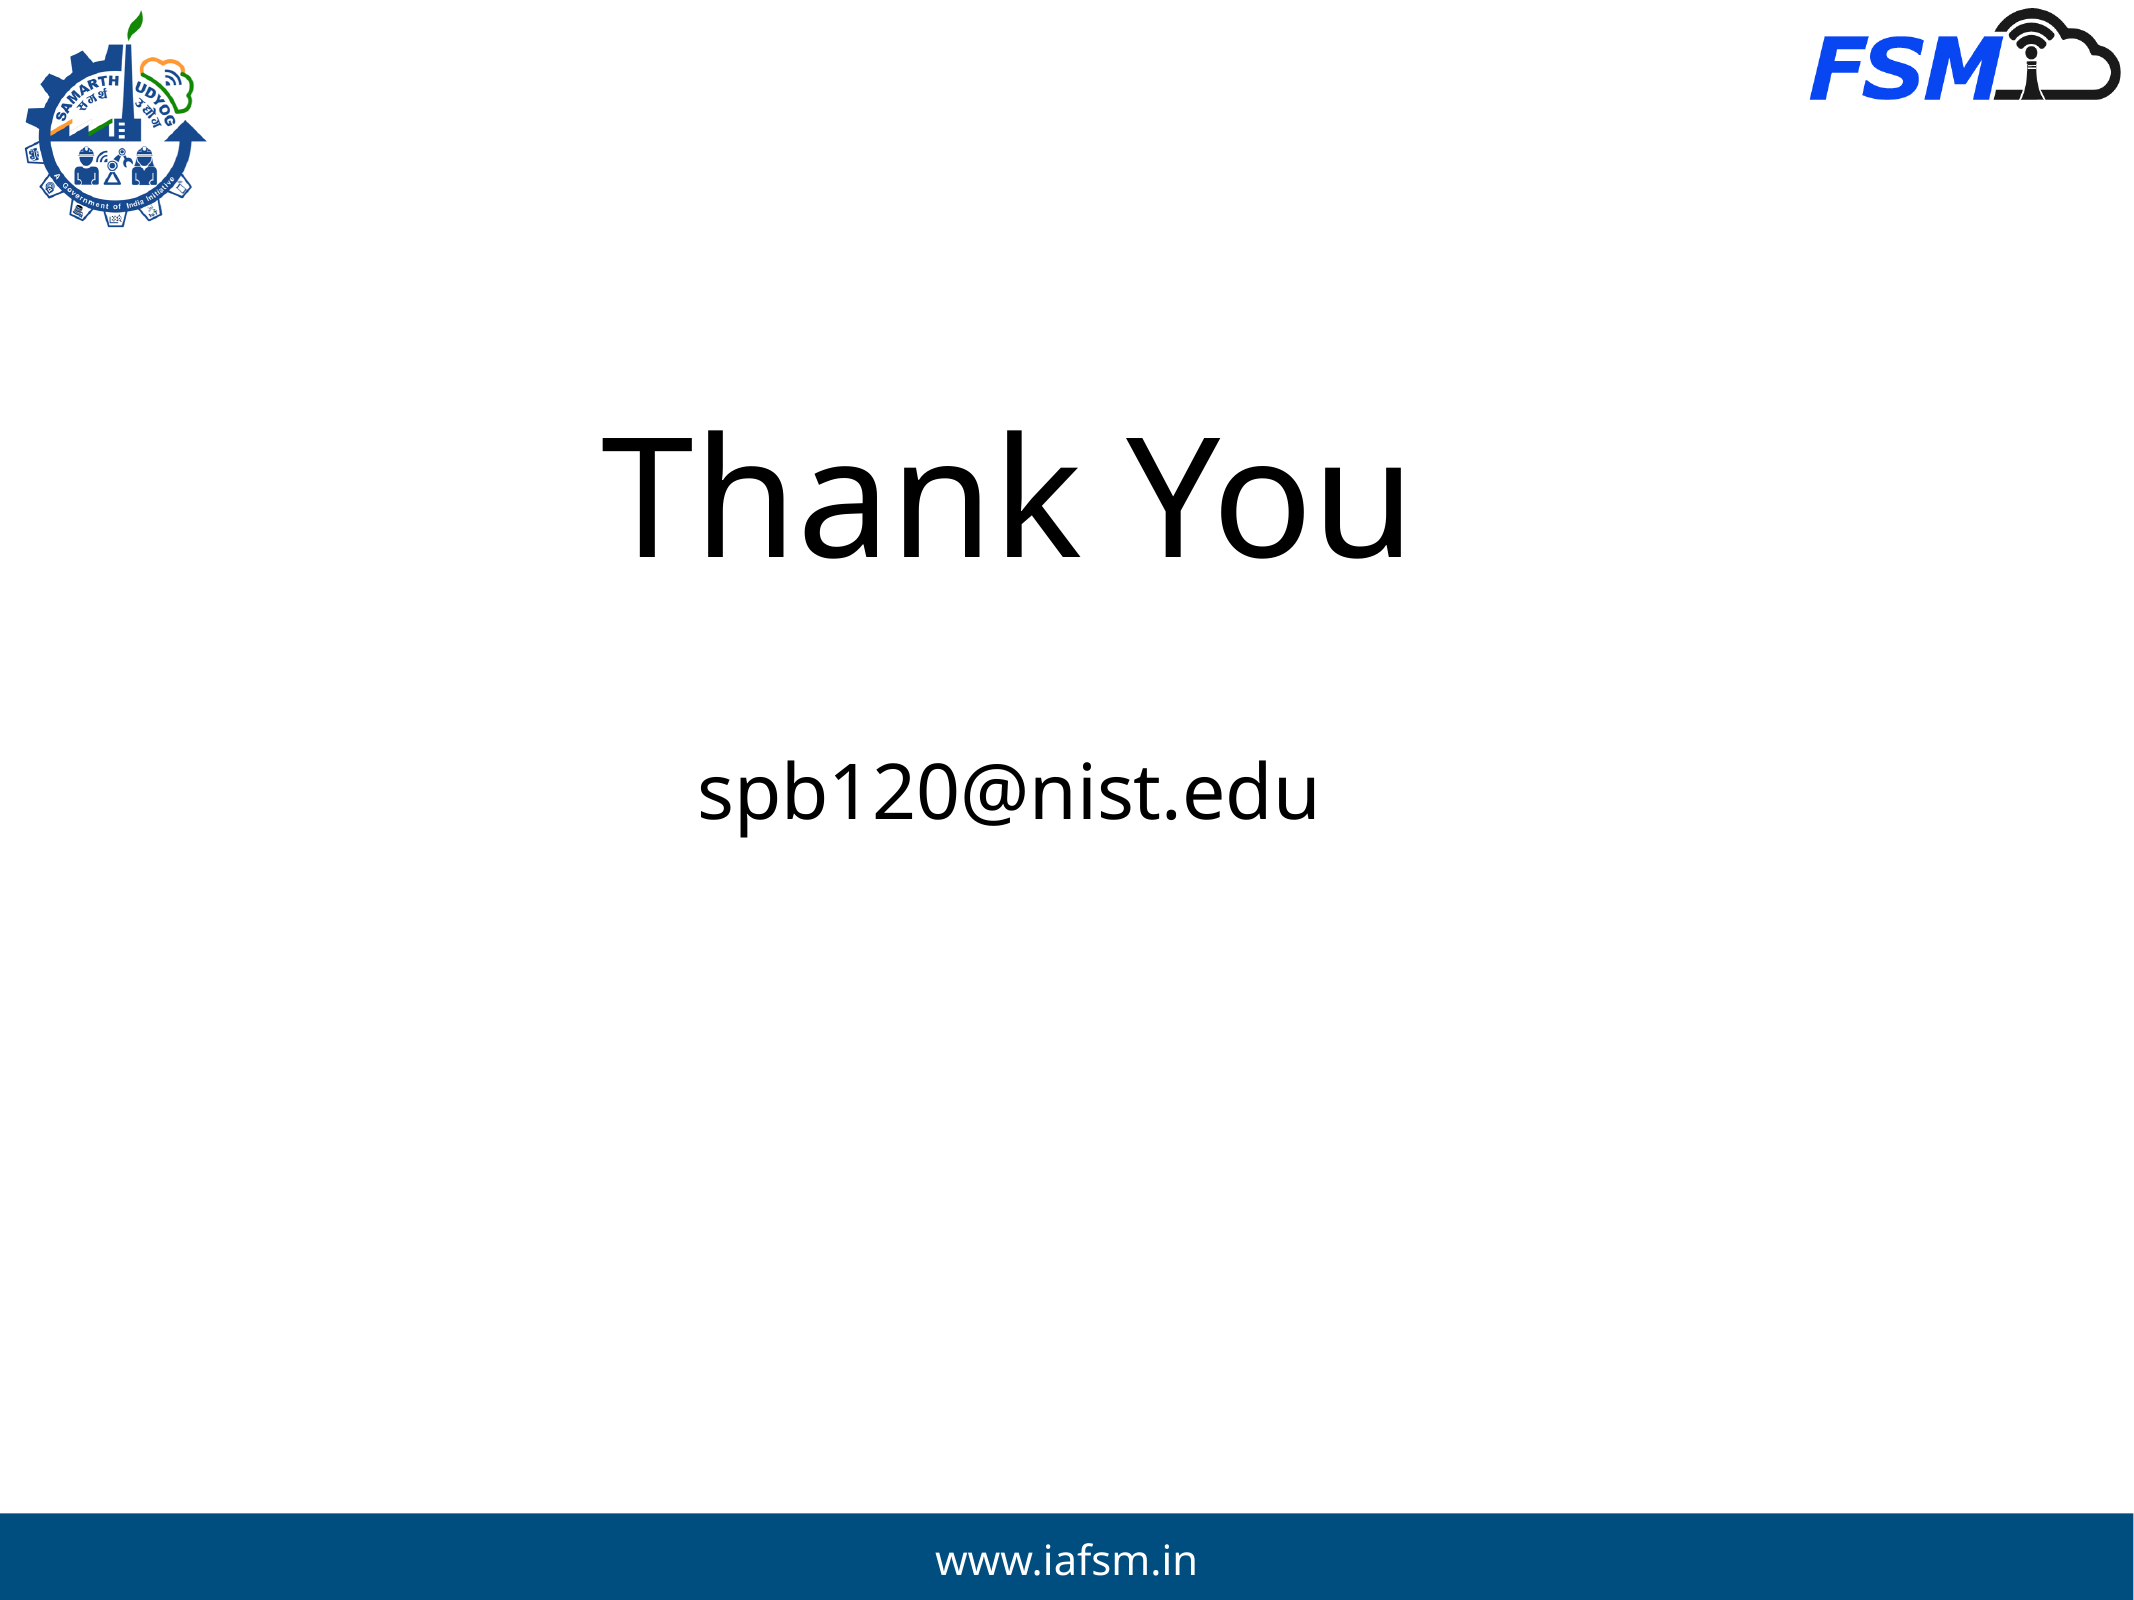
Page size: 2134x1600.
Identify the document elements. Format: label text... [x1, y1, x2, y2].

title Thank You [150, 56, 1868, 600]
picture [8, 4, 214, 250]
list spb120@nist.edu [150, 733, 1868, 921]
picture [1809, 8, 2121, 100]
